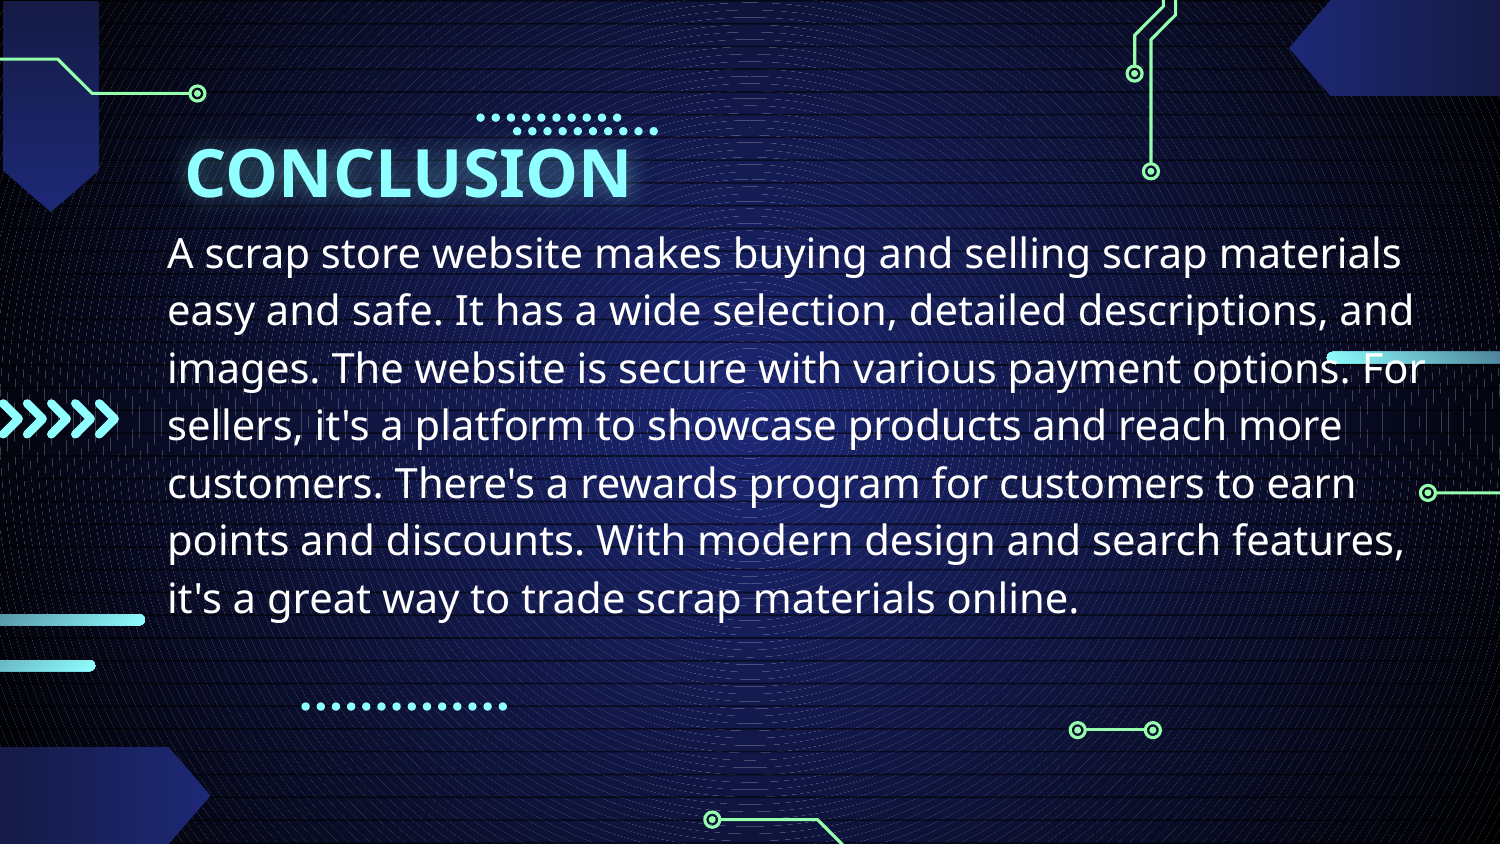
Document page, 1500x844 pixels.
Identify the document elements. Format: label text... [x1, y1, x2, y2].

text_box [301, 702, 508, 711]
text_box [476, 113, 659, 136]
title CONCLUSION [169, 135, 1061, 207]
subtitle A scrap store website makes buying and selling scrap materials easy and safe. It has a wide selection, detailed descriptions, and images. The website is secure with various payment options. For sellers, it's a platform to showcase products and reach more customers. There's a rewards program for customers to earn points and discounts. With modern design and search features, it's a great way to trade scrap materials online. ﻿ [152, 237, 1452, 756]
